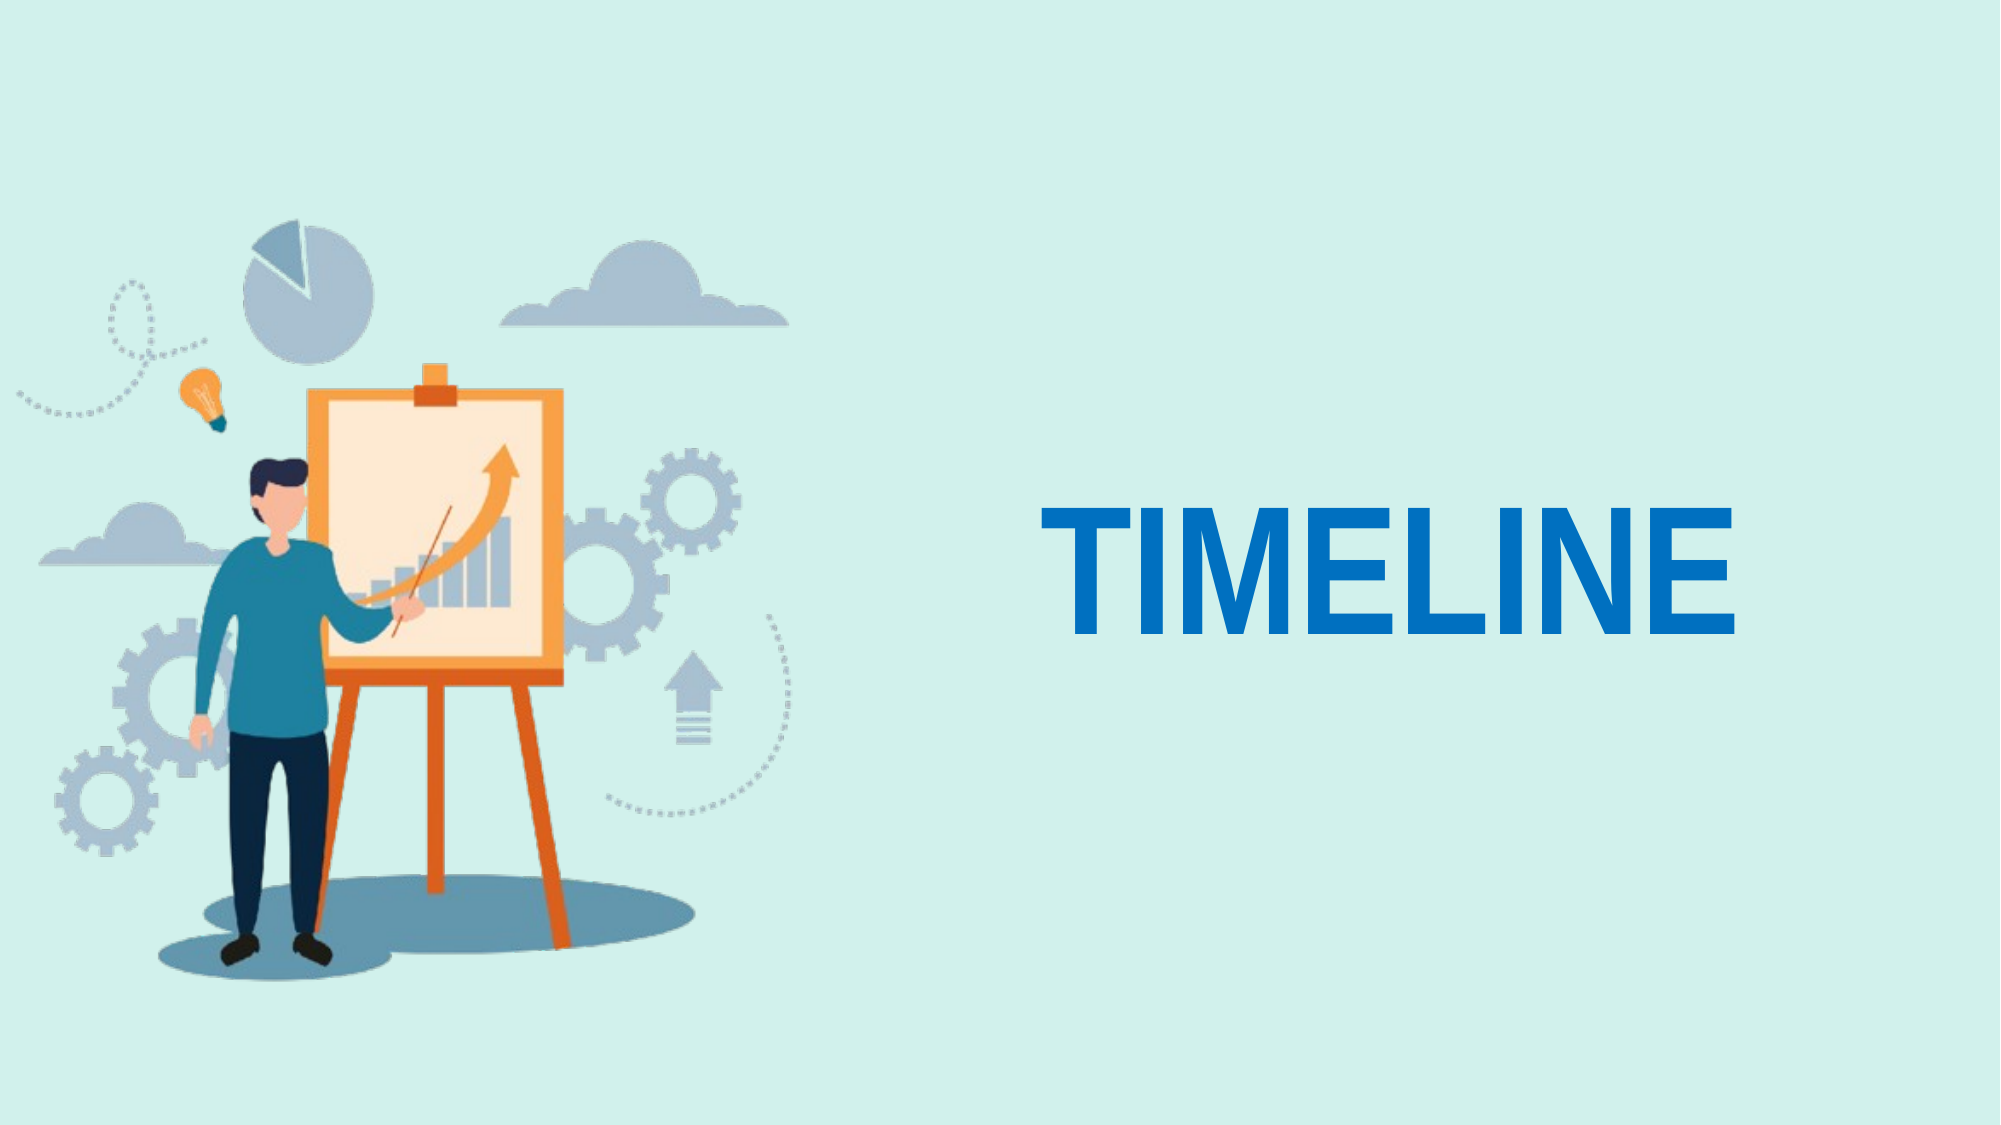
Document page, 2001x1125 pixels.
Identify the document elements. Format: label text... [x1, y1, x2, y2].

picture [0, 149, 830, 1052]
text_box TIMELINE [830, 443, 2000, 679]
